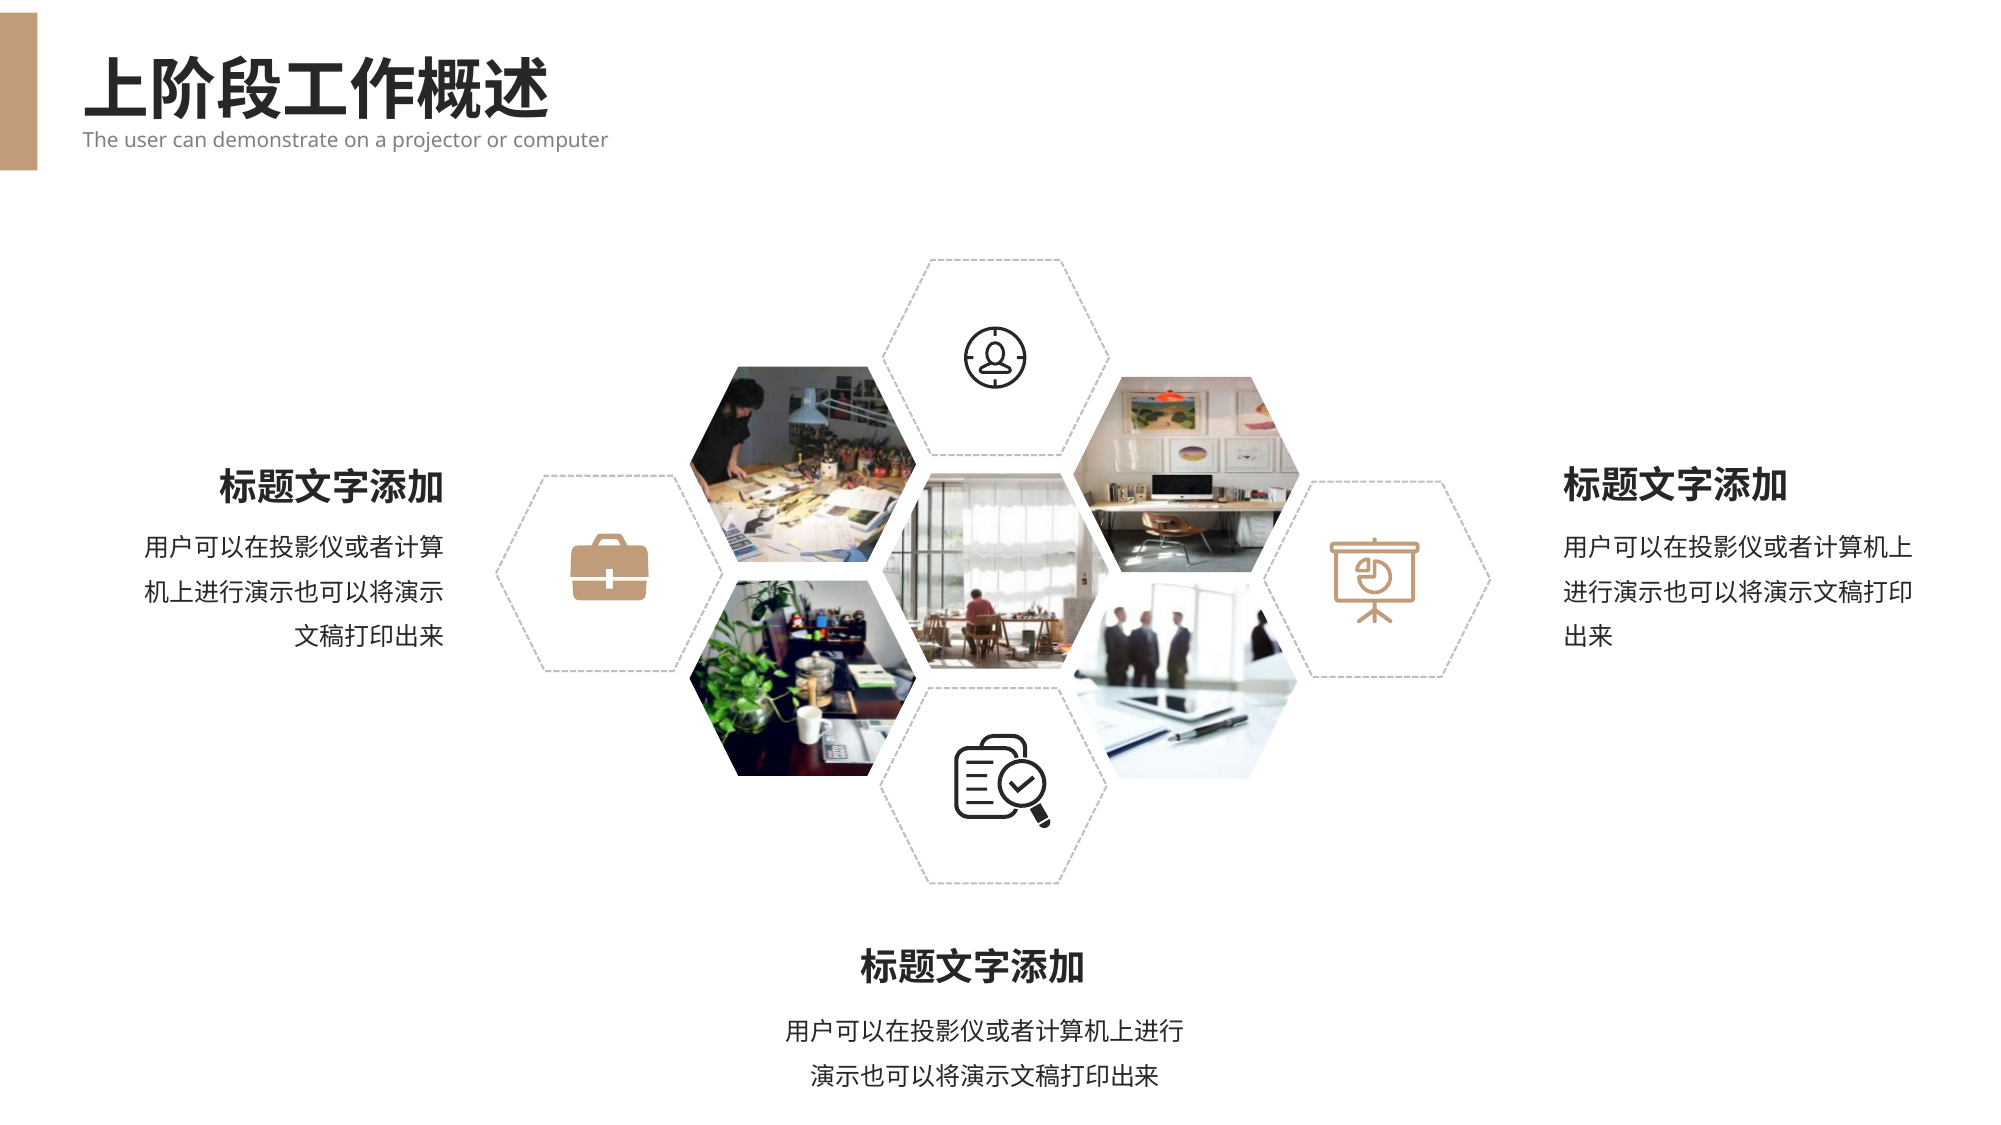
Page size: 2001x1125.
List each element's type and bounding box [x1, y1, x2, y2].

text_box [495, 259, 1491, 884]
text_box [600, 935, 1370, 1099]
text_box [109, 455, 462, 661]
text_box [0, 12, 38, 171]
text_box [67, 23, 847, 160]
text_box [1549, 453, 1948, 661]
